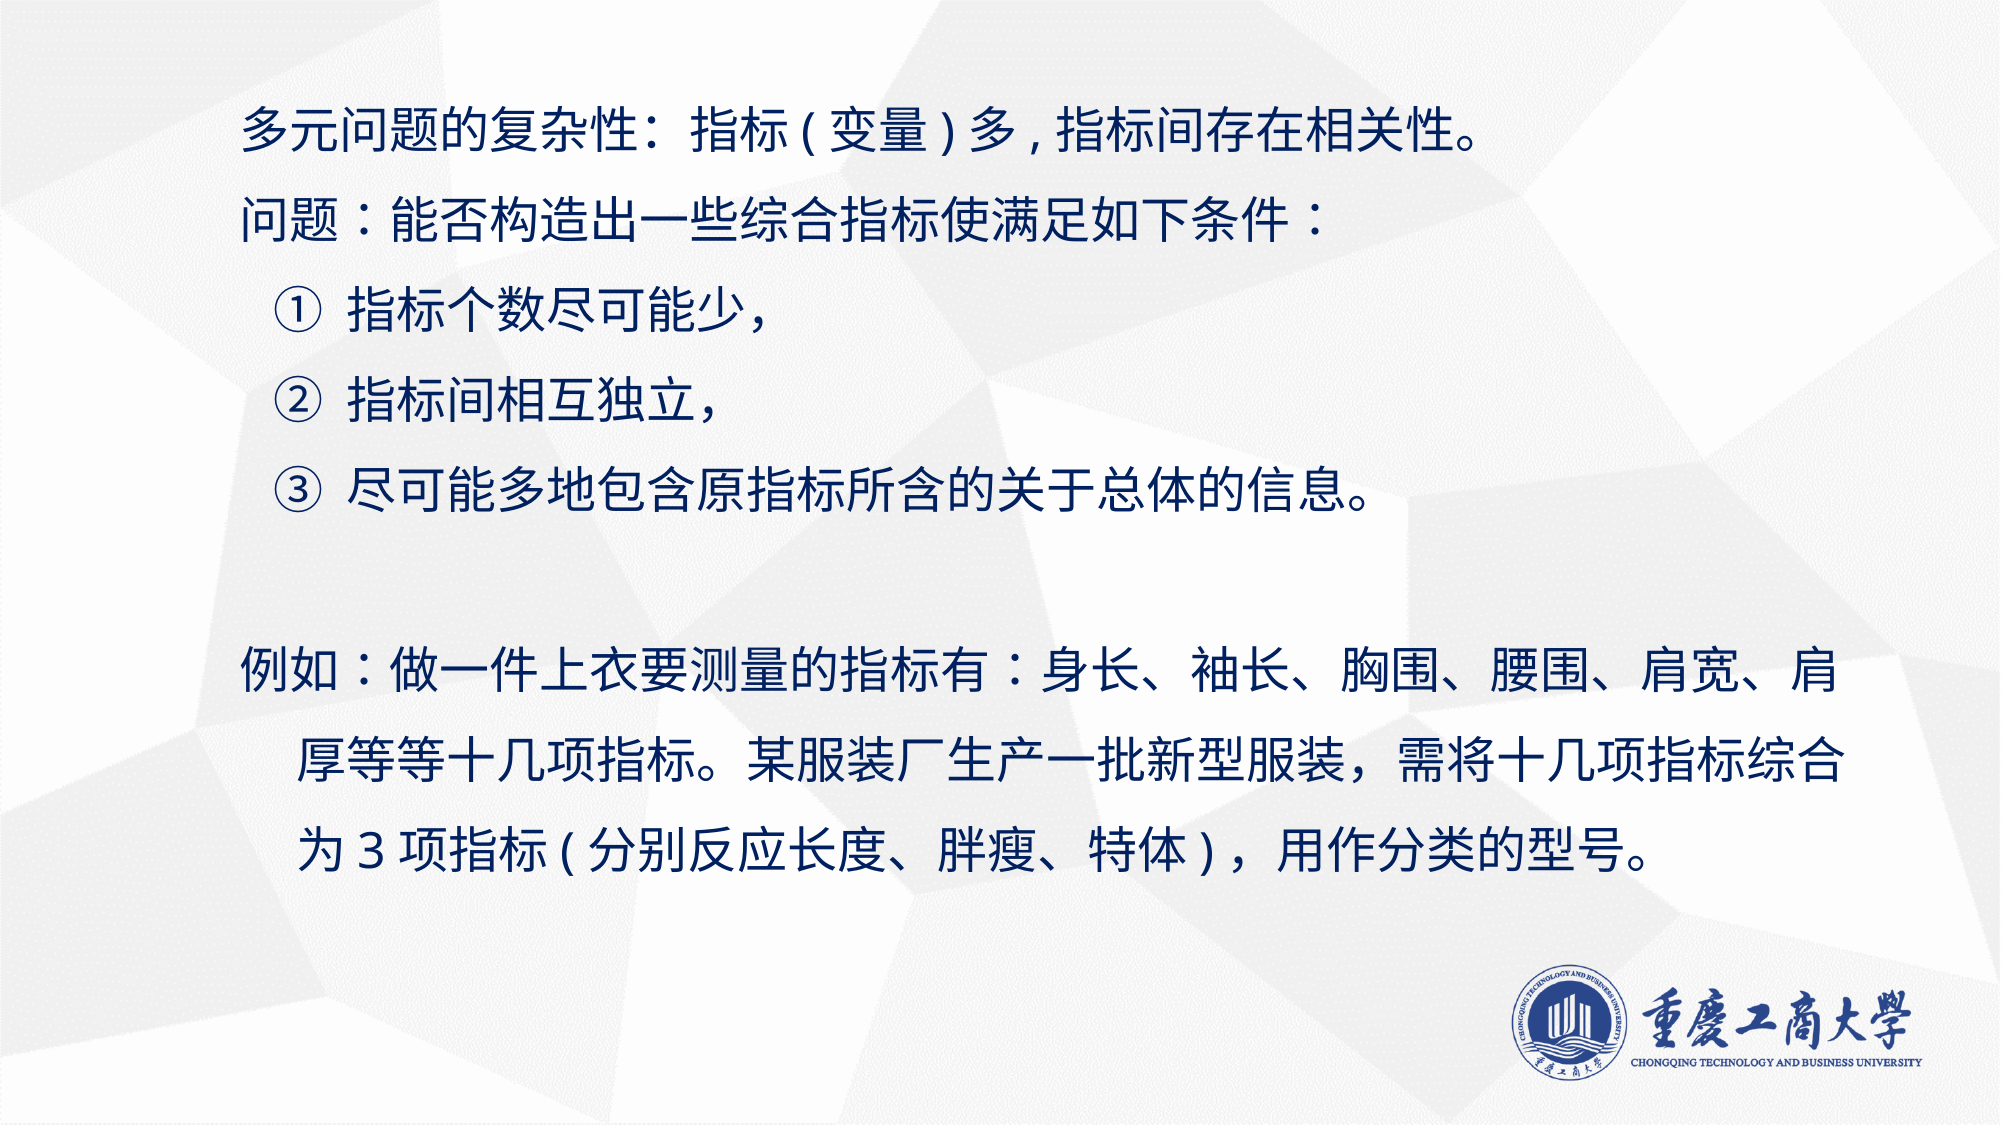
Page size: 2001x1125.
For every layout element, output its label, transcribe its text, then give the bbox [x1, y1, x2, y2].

picture [0, 0, 2001, 1125]
text_box 多元问题的复杂性：指标(变量)多,指标间存在相关性。 问题∶能否构造出一些综合指标使满足如下条件∶ ① 指标个数尽可能少， ② 指标间相互独立， ③ 尽可能多地包含原指标所含的关于总体的信息。 例如∶做一件上衣要测量的指标有∶身长、袖长、胸围、腰围、肩宽、肩厚等等十几项指标。某服装厂生产一批新型服装，需将十几项指标综合为3项指标(分别反应长度、胖瘦、特体)，用作分类的型号。 [224, 91, 1863, 971]
